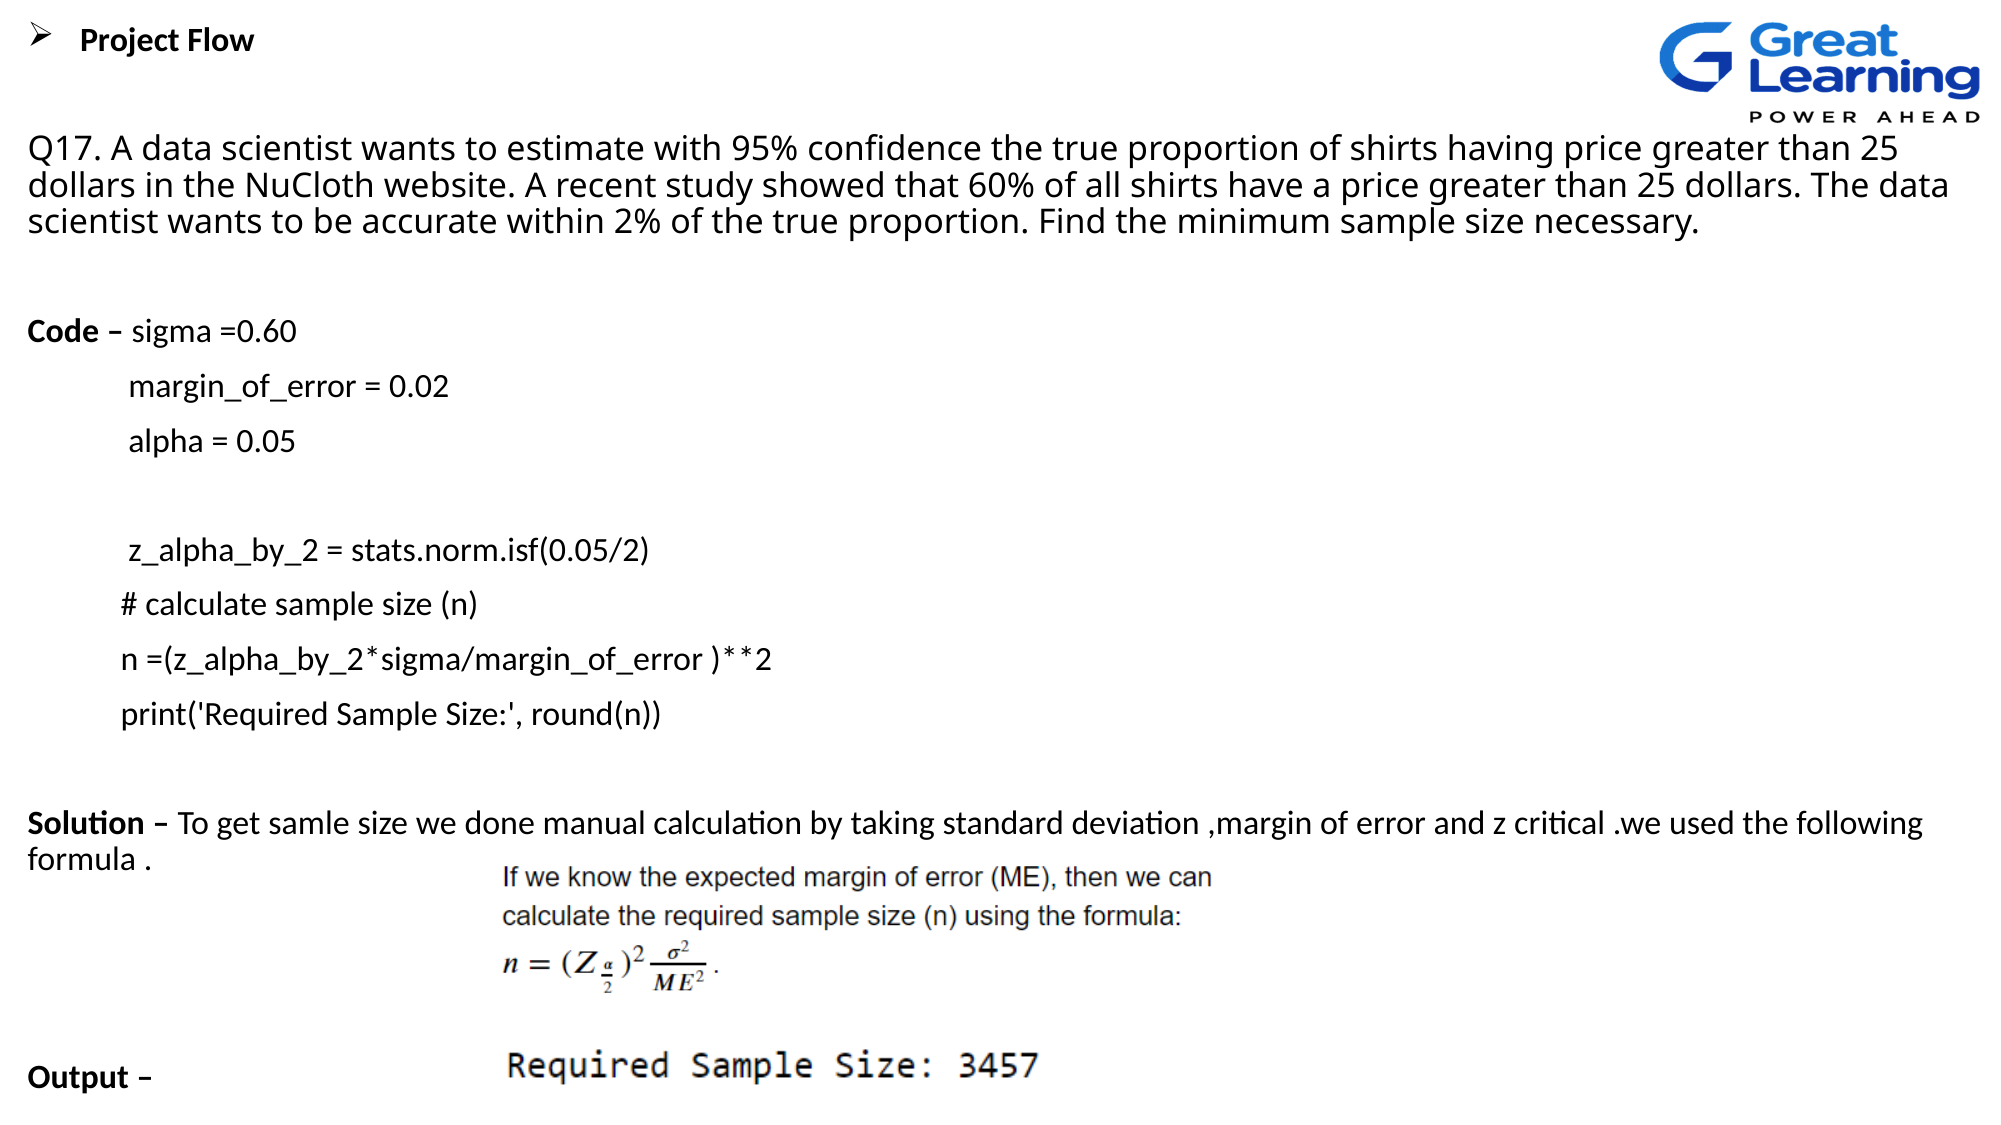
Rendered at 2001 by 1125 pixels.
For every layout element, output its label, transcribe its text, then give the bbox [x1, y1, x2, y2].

picture [1657, 21, 1981, 124]
subtitle Project Flow Q17. A data scientist wants to estimate with 95% confidence the true proportion of shirts having price greater than 25 dollars in the NuCloth website. A recent study showed that 60% of all shirts have a price greater than 25 dollars. The data scientist wants to be accurate within 2% of the true proportion. Find the minimum sample size necessary. Code – sigma =0.60 margin_of_error = 0.02 alpha = 0.05 z_alpha_by_2 = stats.norm.isf(0.05/2) # calculate sample size (n) n =(z_alpha_by_2*sigma/margin_of_error )**2 print('Required Sample Size:', round(n)) Solution – To get samle size we done manual calculation by taking standard deviation ,margin of error and z critical .we used the following formula . Output – [12, 14, 1988, 1107]
picture [480, 840, 1358, 1003]
picture [405, 1034, 1544, 1090]
